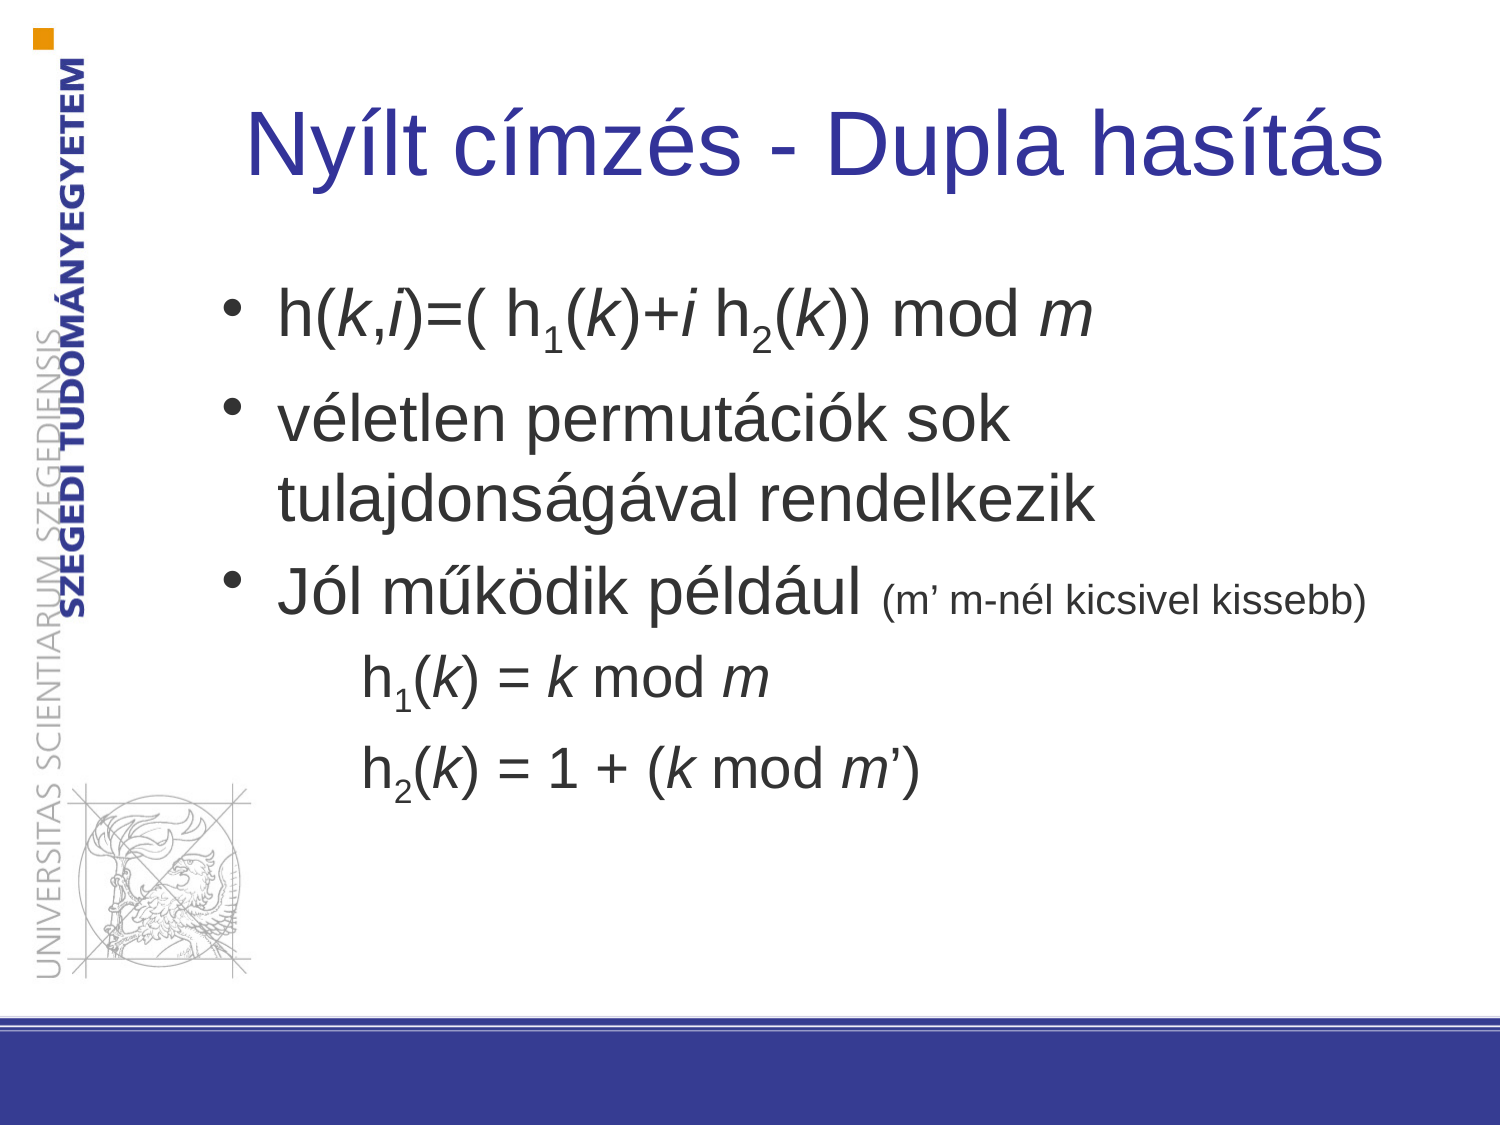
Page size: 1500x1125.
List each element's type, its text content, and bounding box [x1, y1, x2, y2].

picture [0, 0, 1500, 1125]
list h(k,i)=( h1(k)+i h2(k)) mod m véletlen permutációk sok tulajdonságával rendelkezik Jól működik például (m’ m-nél kicsivel kissebb) h1(k) = k mod m h2(k) = 1 + (k mod m’) [206, 262, 1425, 977]
title Nyílt címzés - Dupla hasítás [206, 45, 1425, 233]
